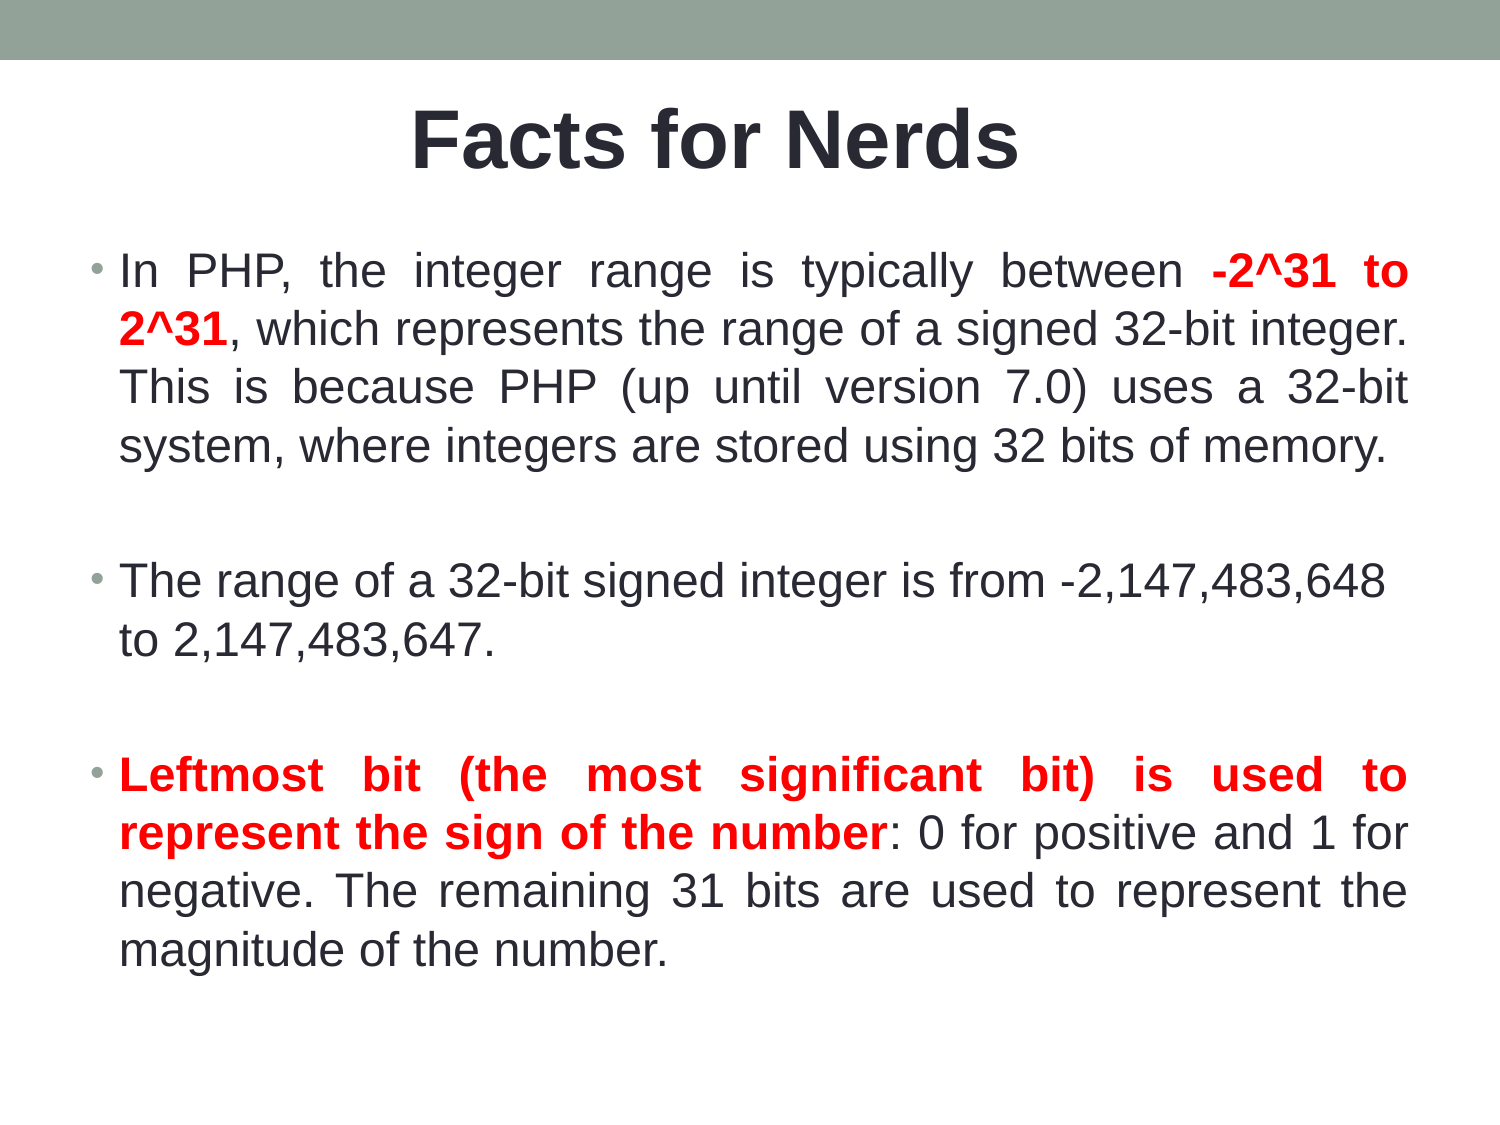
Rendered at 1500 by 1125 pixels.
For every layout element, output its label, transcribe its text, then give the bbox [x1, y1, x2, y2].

text_box Facts for Nerds [395, 78, 1500, 193]
list In PHP, the integer range is typically between -2^31 to 2^31, which represents the range of a signed 32-bit integer. This is because PHP (up until version 7.0) uses a 32-bit system, where integers are stored using 32 bits of memory. The range of a 32-bit signed integer is from -2,147,483,648 to 2,147,483,647. Leftmost bit (the most significant bit) is used to represent the sign of the number: 0 for positive and 1 for negative. The remaining 31 bits are used to represent the magnitude of the number. [75, 231, 1425, 1032]
